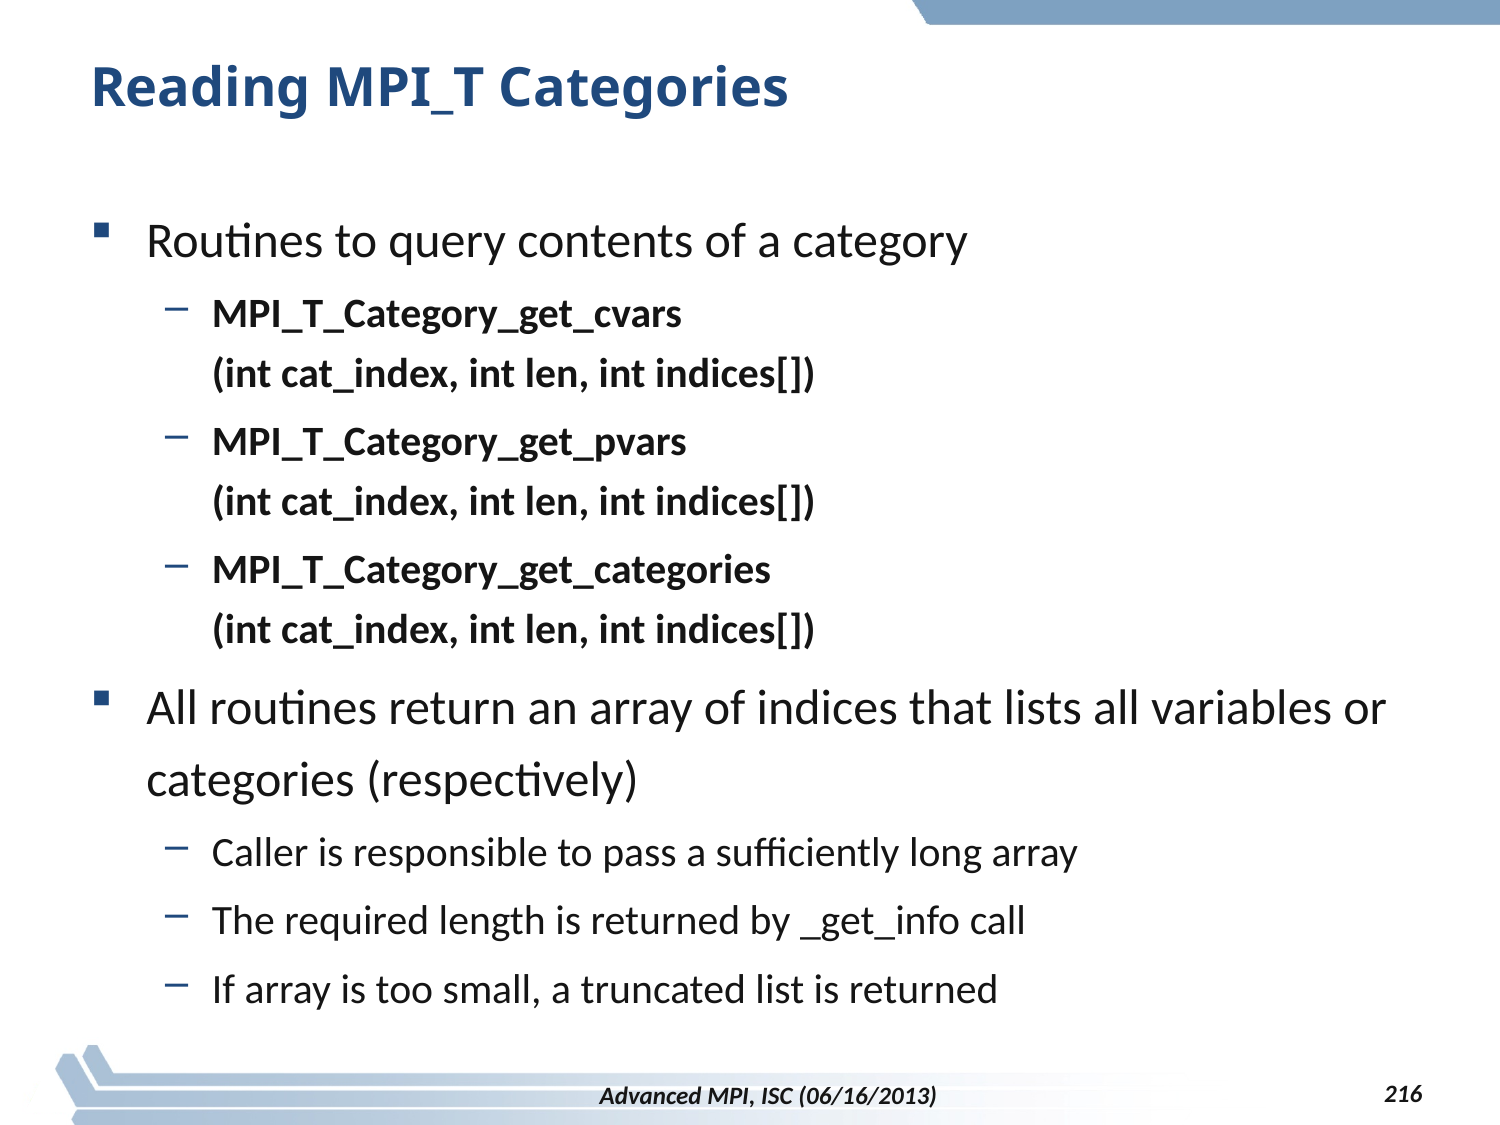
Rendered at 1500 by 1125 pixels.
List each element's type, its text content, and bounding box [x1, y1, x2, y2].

picture [0, 1037, 1500, 1125]
slide_number 216 [1275, 1072, 1438, 1113]
title Reading MPI_T Categories [74, 44, 1426, 176]
footer Advanced MPI, ISC (06/16/2013) [324, 1074, 1213, 1116]
picture [0, 0, 1500, 26]
list Routines to query contents of a category MPI_T_Category_get_cvars (int cat_index, int len, int indices[]) MPI_T_Category_get_pvars (int cat_index, int len, int indices[]) MPI_T_Category_get_categories (int cat_index, int len, int indices[]) All routines return an array of indices that lists all variables or categories (respectively) Caller is responsible to pass a sufficiently long array The required length is returned by _get_info call If array is too small, a truncated list is returned [74, 187, 1426, 1038]
